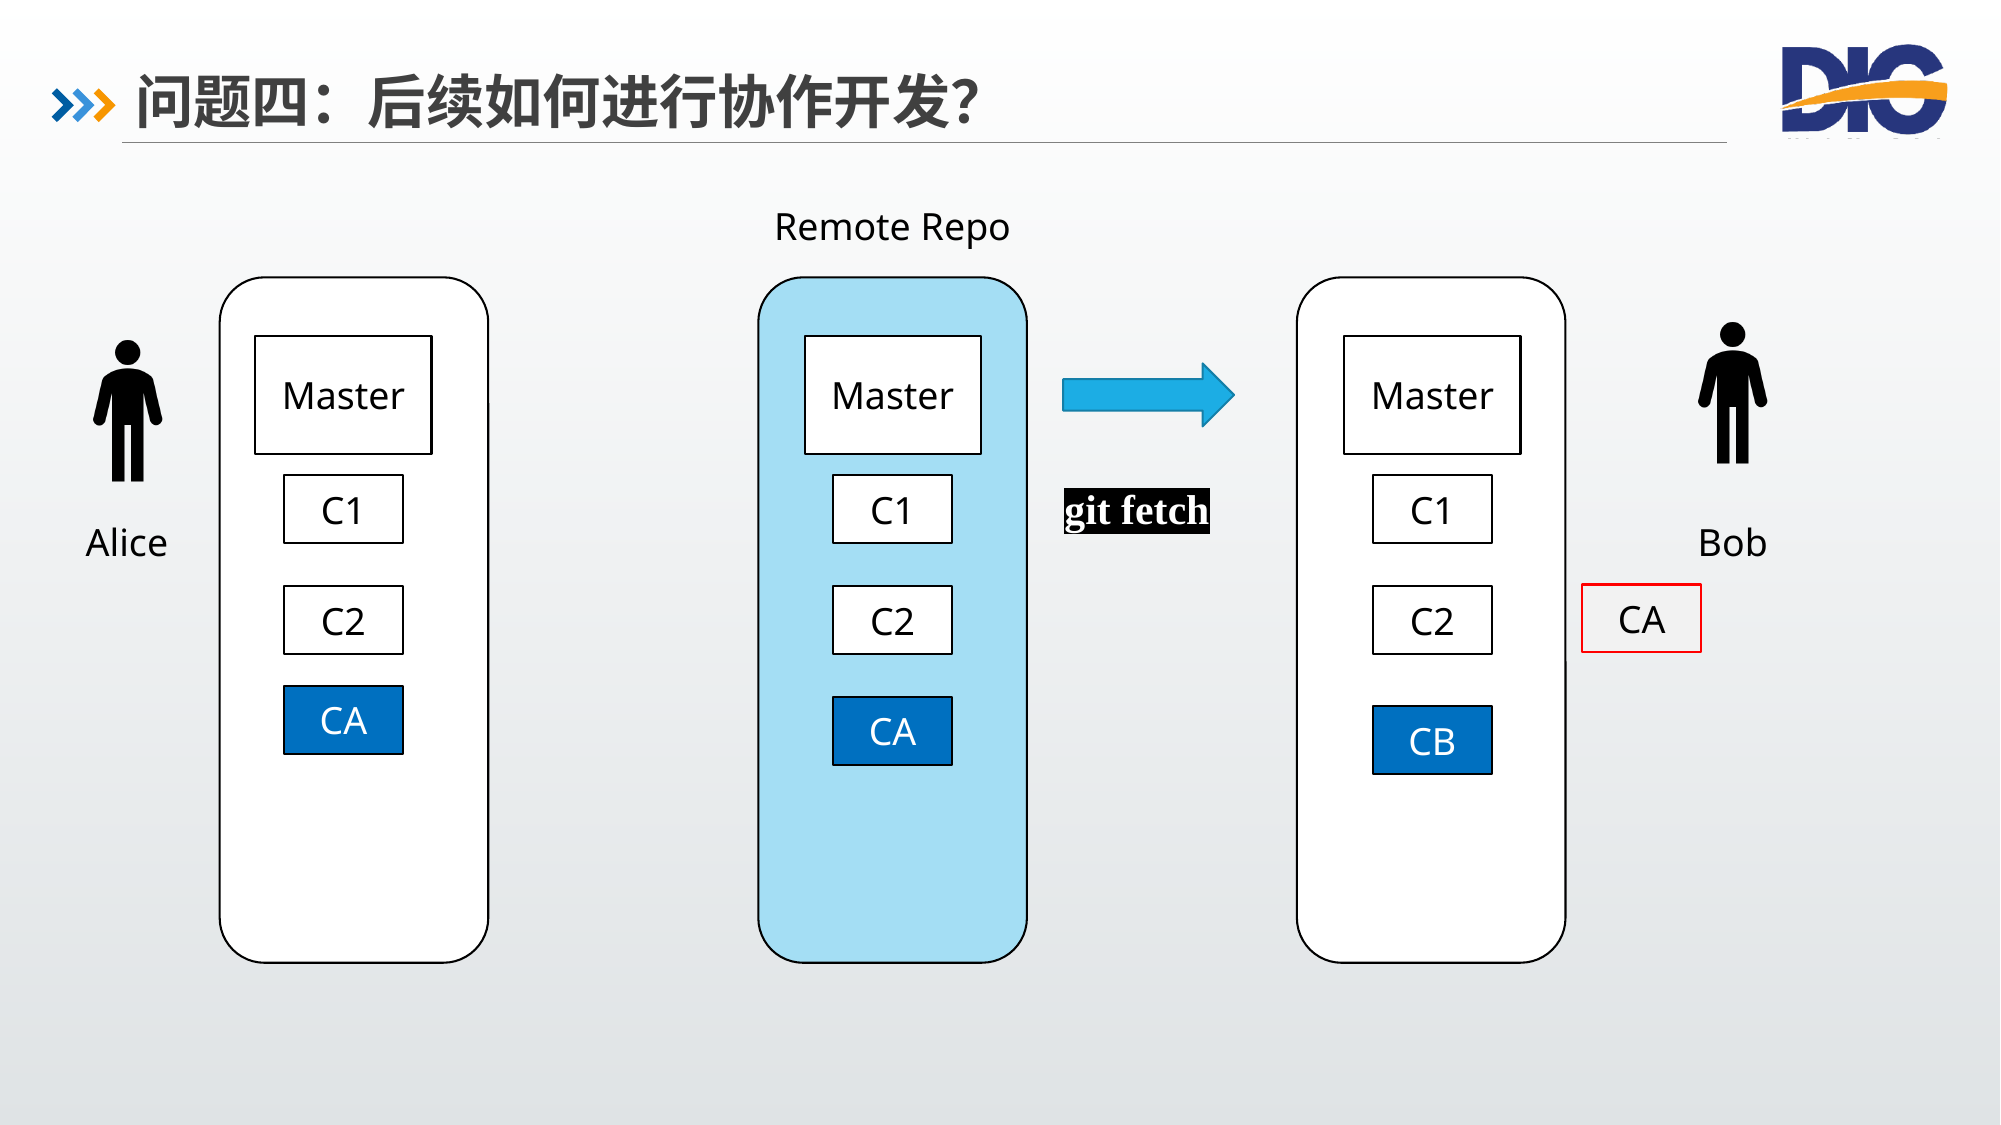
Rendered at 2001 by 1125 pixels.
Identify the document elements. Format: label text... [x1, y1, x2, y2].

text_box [1643, 317, 1822, 573]
title 问题四：后续如何进行协作开发？ [120, 12, 1885, 144]
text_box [255, 335, 432, 654]
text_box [804, 335, 981, 654]
picture [1885, 17, 1949, 139]
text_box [1344, 335, 1521, 654]
text_box Remote Repo [758, 195, 1027, 256]
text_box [219, 277, 1566, 963]
text_box CA [1581, 583, 1702, 653]
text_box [34, 335, 220, 573]
